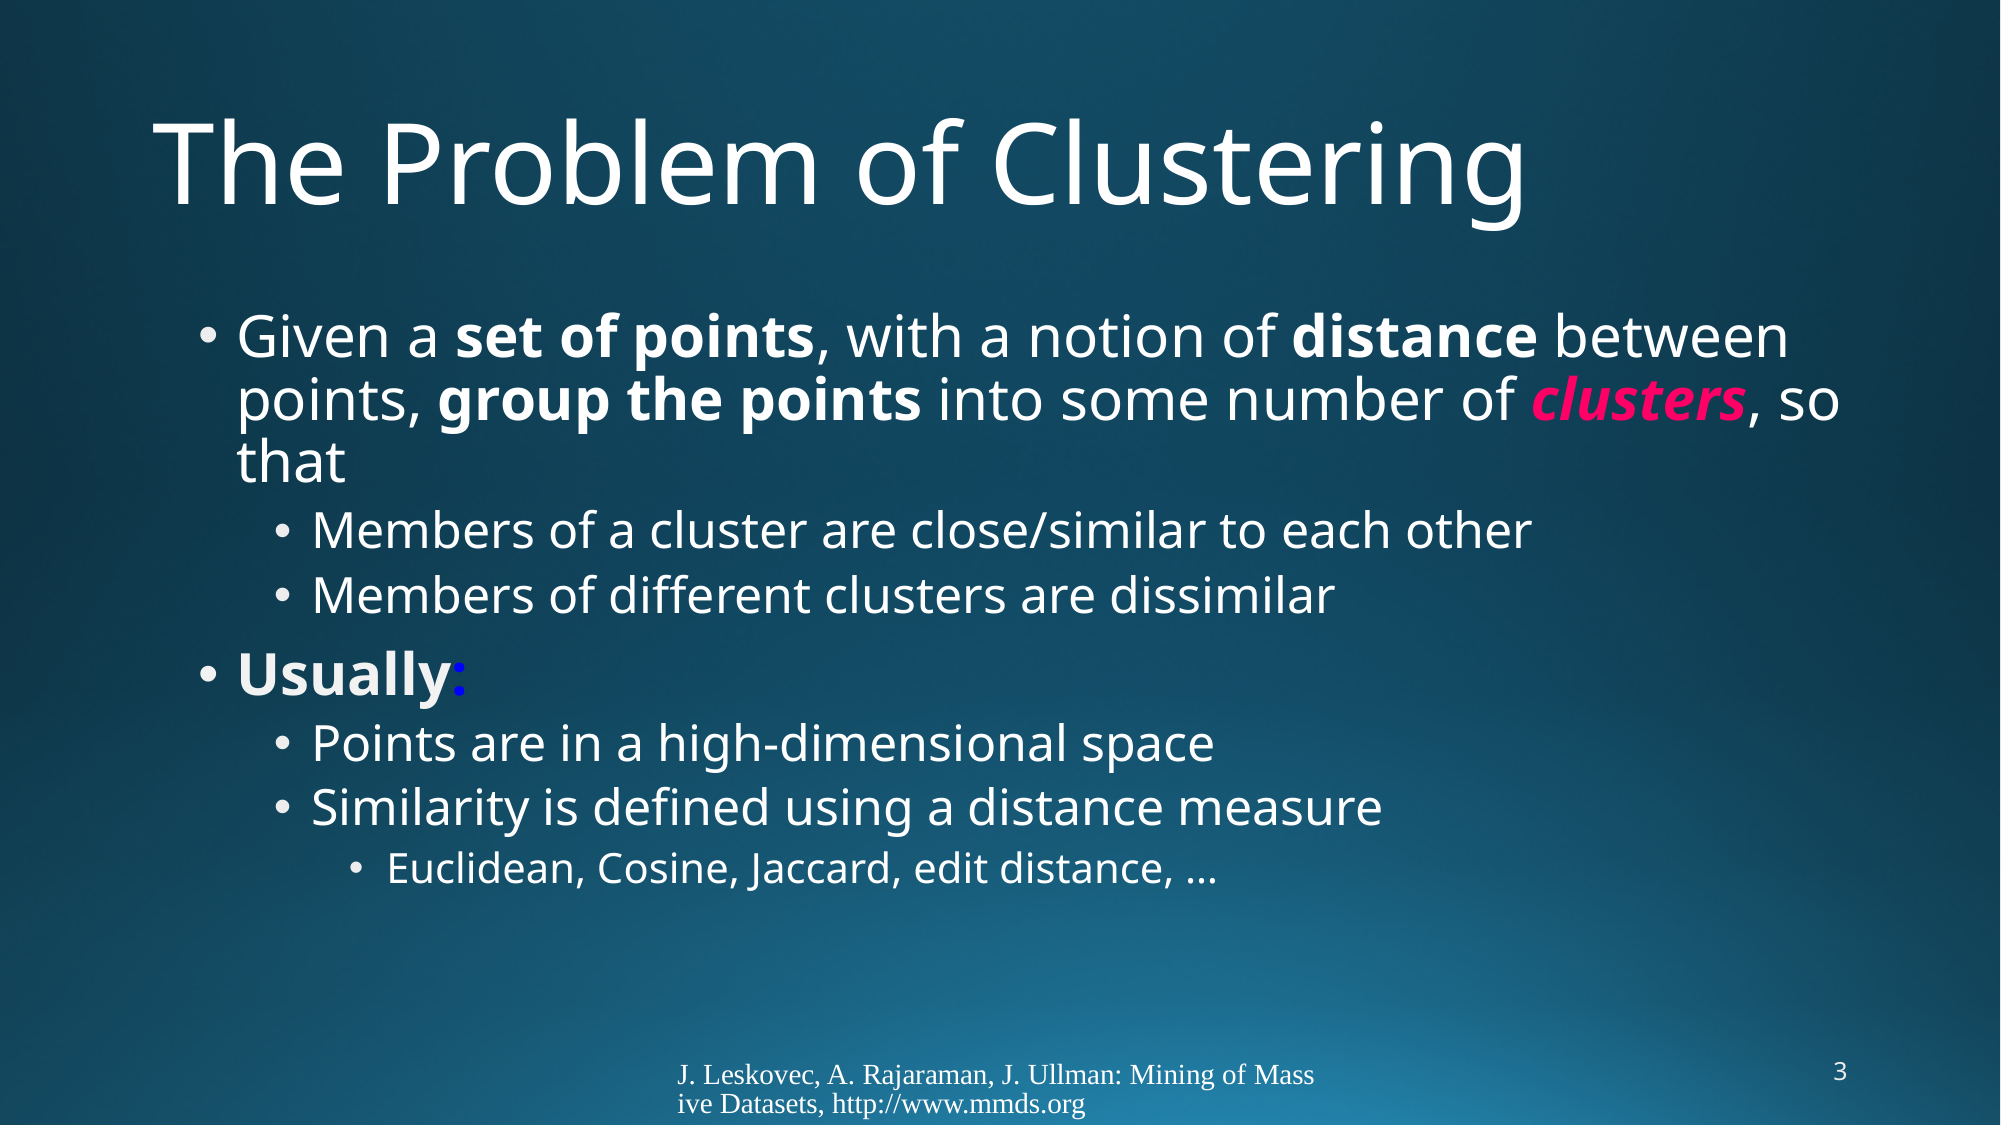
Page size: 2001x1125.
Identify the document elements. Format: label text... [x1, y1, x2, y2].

footer J. Leskovec, A. Rajaraman, J. Ullman: Mining of Massive Datasets, http://www.mmds.org [662, 1042, 1338, 1103]
title The Problem of Clustering [137, 59, 1863, 278]
list Given a set of points, with a notion of distance between points, group the points into some number of clusters, so that Members of a cluster are close/similar to each other Members of different clusters are dissimilar Usually: Points are in a high-dimensional space Similarity is defined using a distance measure Euclidean, Cosine, Jaccard, edit distance, … [183, 299, 1863, 1014]
picture [0, 0, 2001, 1125]
slide_number 3 [1412, 1042, 1863, 1103]
